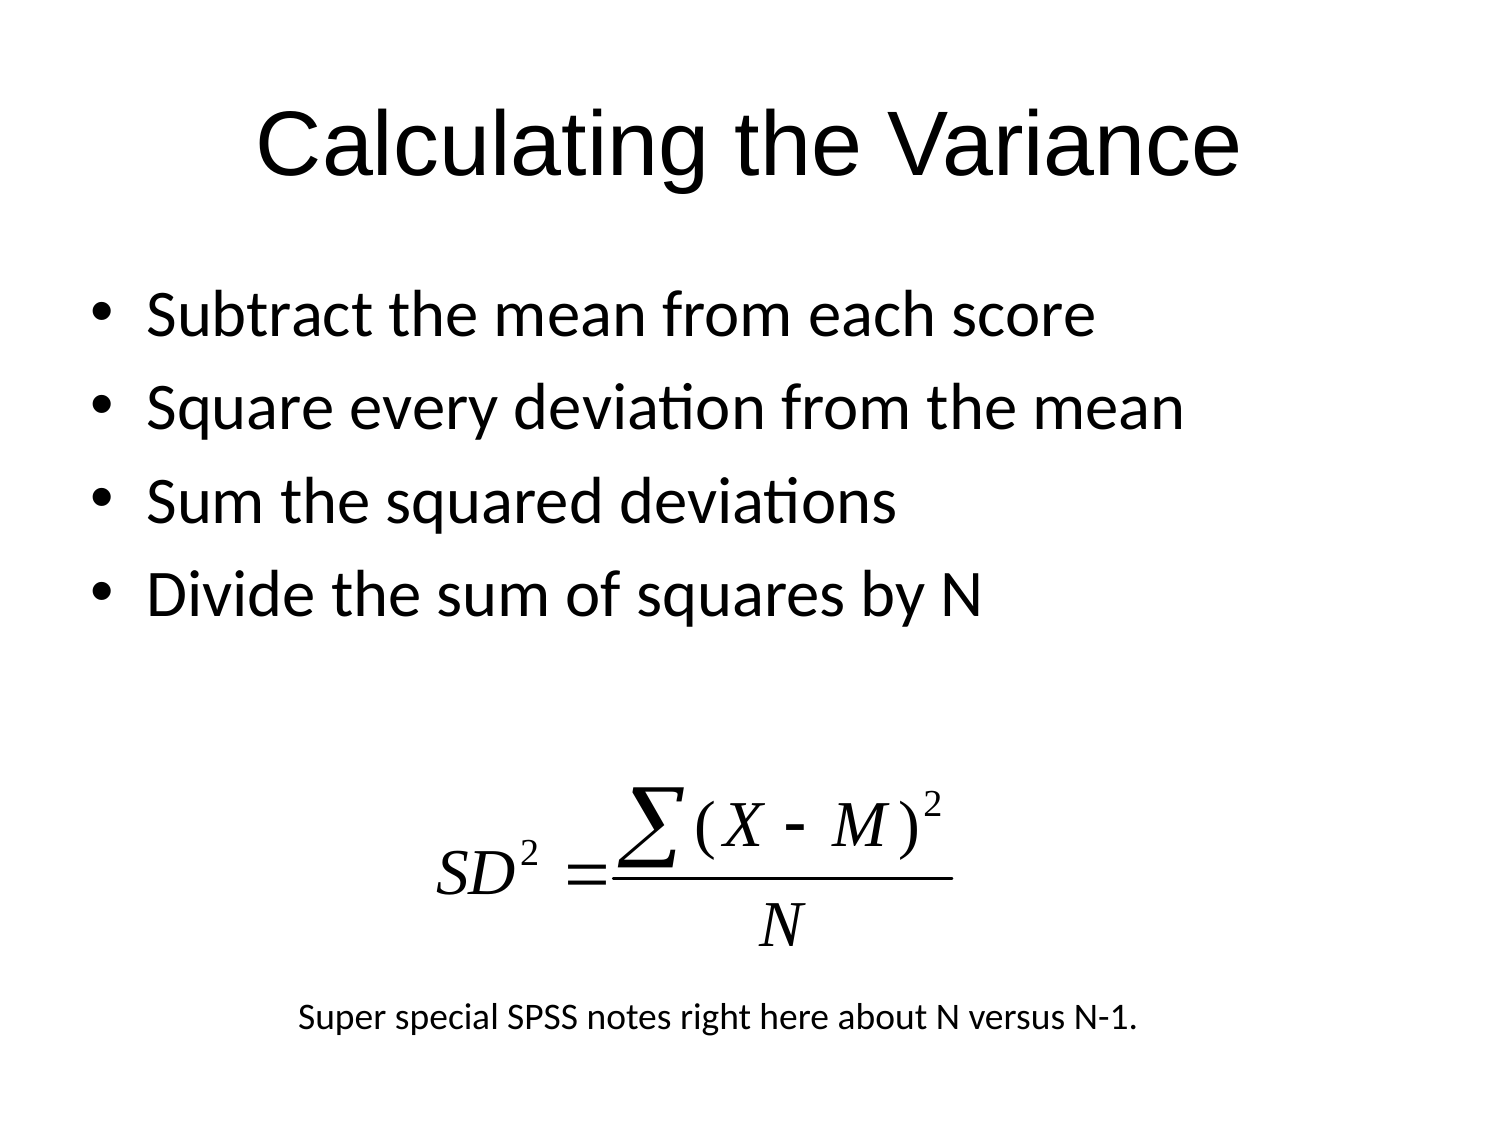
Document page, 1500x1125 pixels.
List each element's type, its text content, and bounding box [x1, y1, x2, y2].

text_box Super special SPSS notes right here about N versus N-1. [283, 984, 1155, 1045]
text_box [424, 774, 966, 961]
title Calculating the Variance [75, 45, 1425, 233]
list Subtract the mean from each score Square every deviation from the mean Sum the squared deviations Divide the sum of squares by N [75, 262, 1425, 1005]
